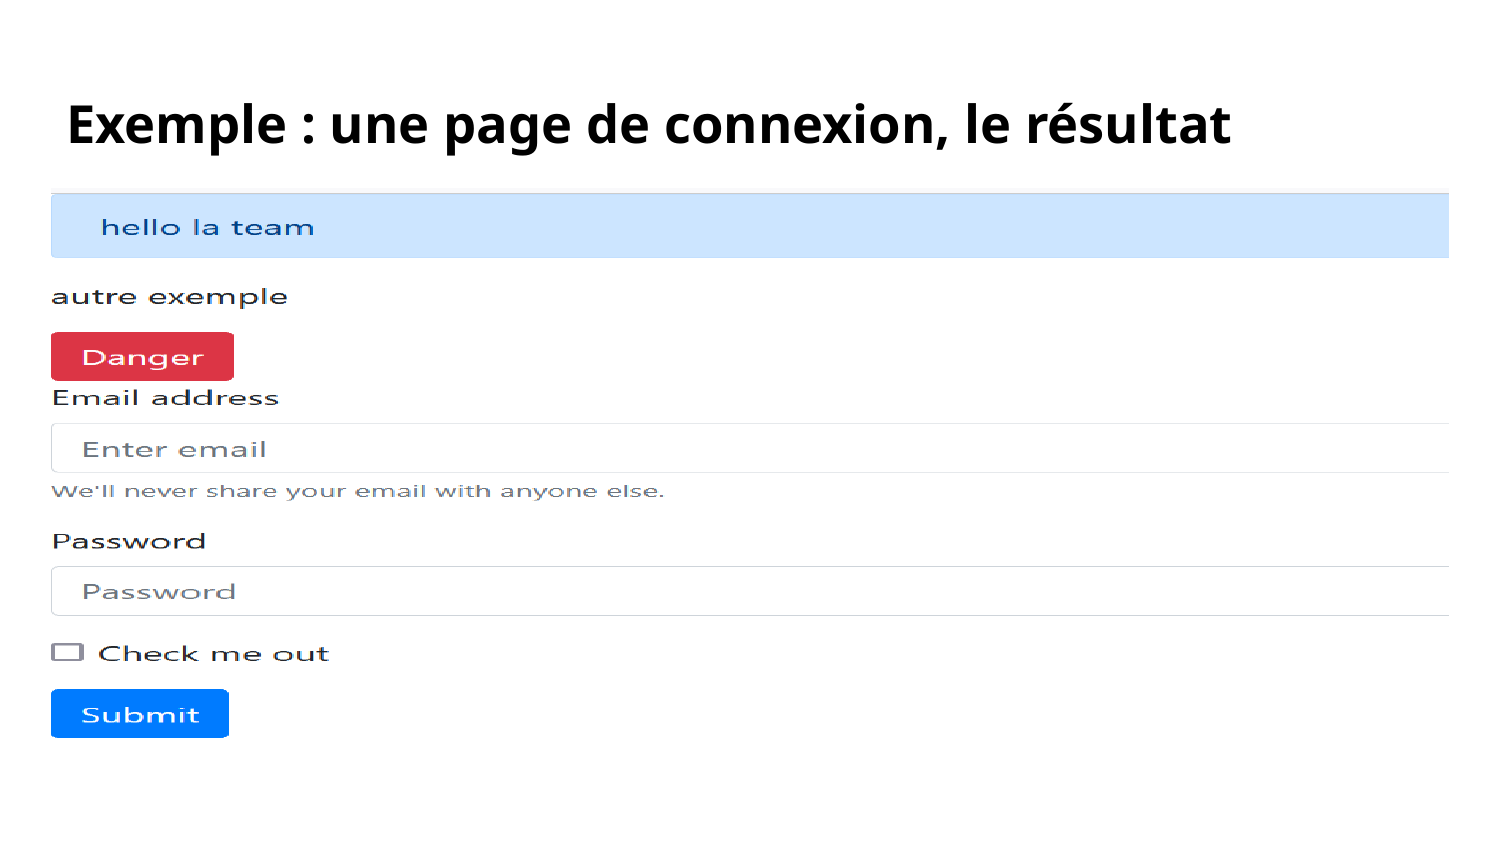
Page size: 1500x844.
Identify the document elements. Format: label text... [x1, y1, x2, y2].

picture [50, 188, 1450, 750]
title Exemple : une page de connexion, le résultat [51, 72, 1449, 176]
